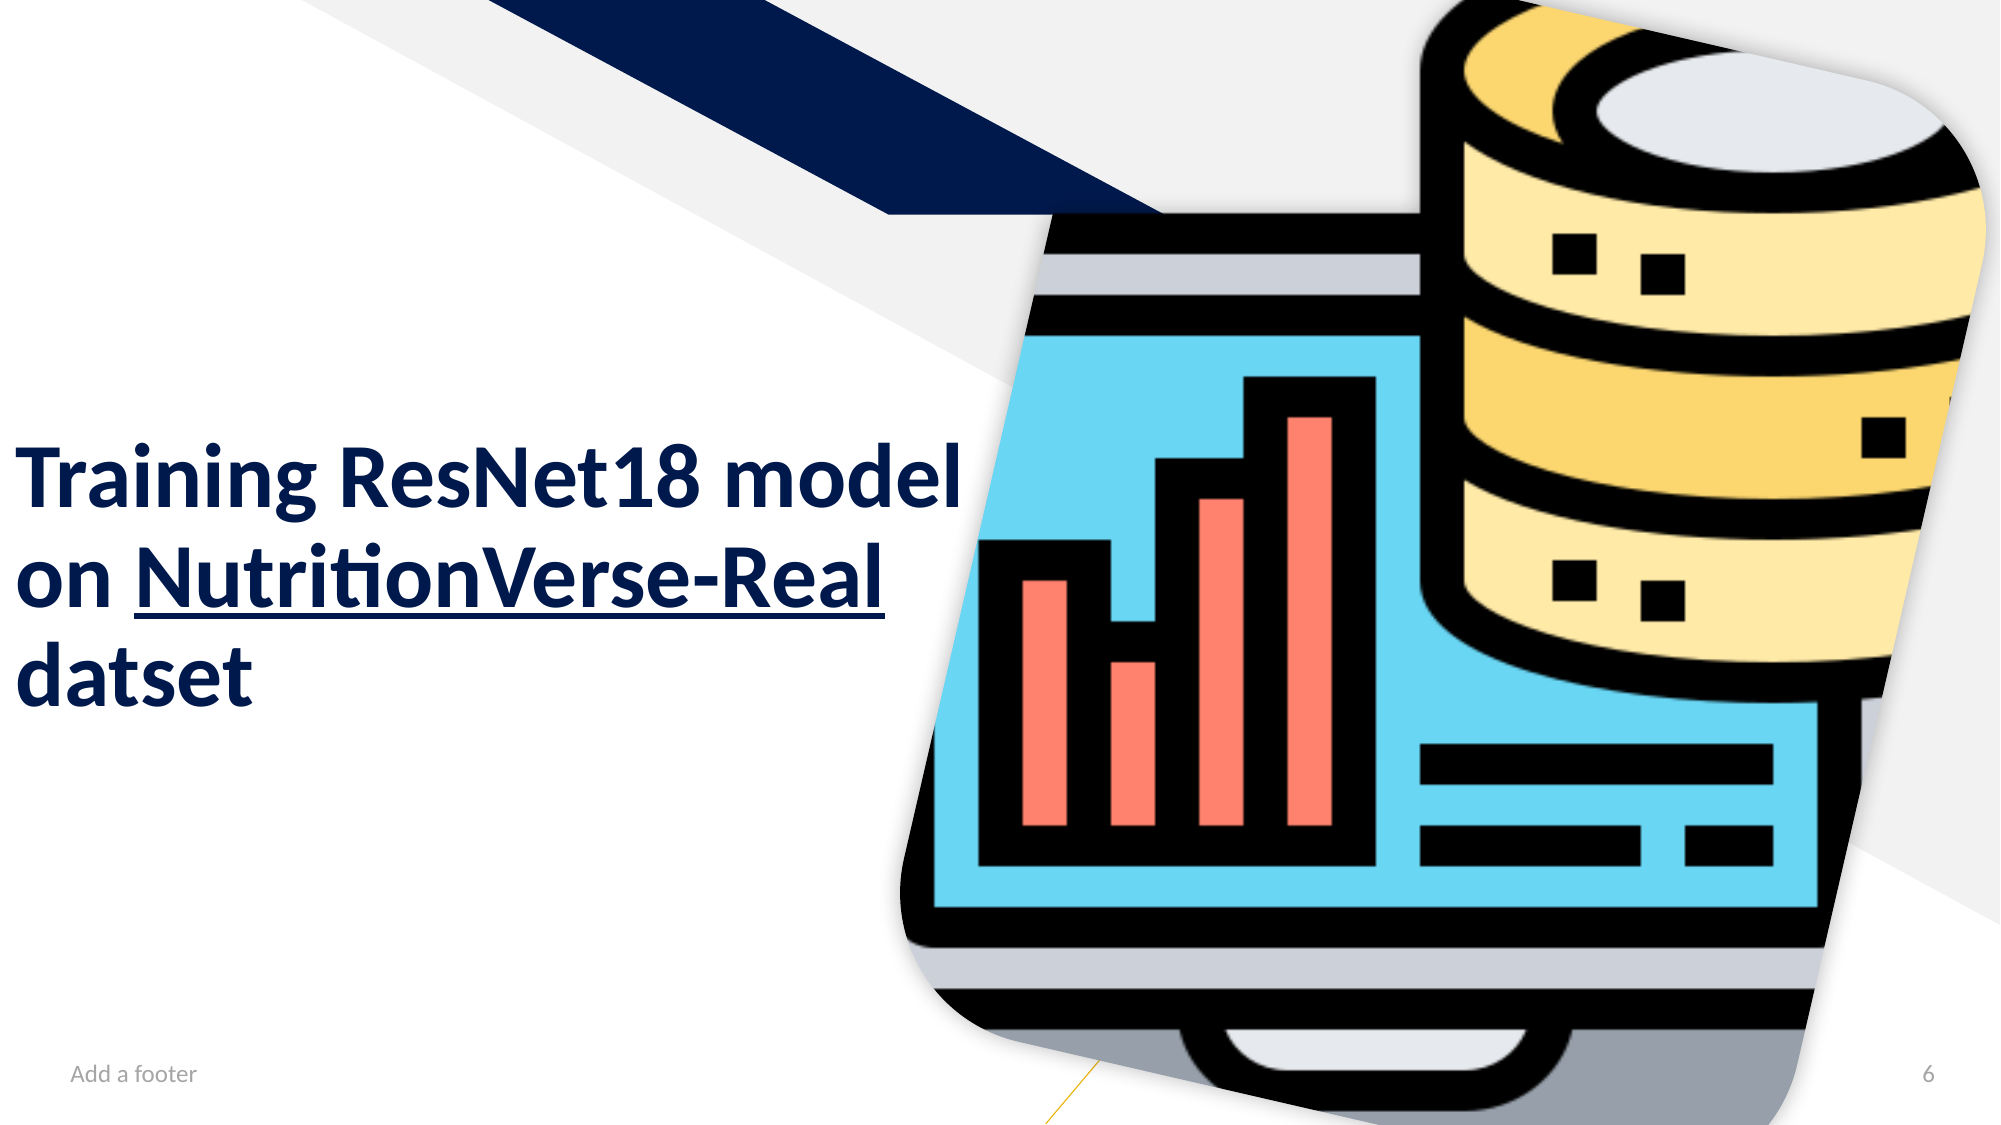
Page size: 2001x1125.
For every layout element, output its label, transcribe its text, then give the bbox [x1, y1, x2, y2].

slide_number 6 [1902, 1042, 1950, 1103]
title Training ResNet18 model on NutritionVerse-Real datset [0, 396, 984, 726]
footer Add a footer [55, 1042, 731, 1103]
picture [900, 0, 1986, 1125]
